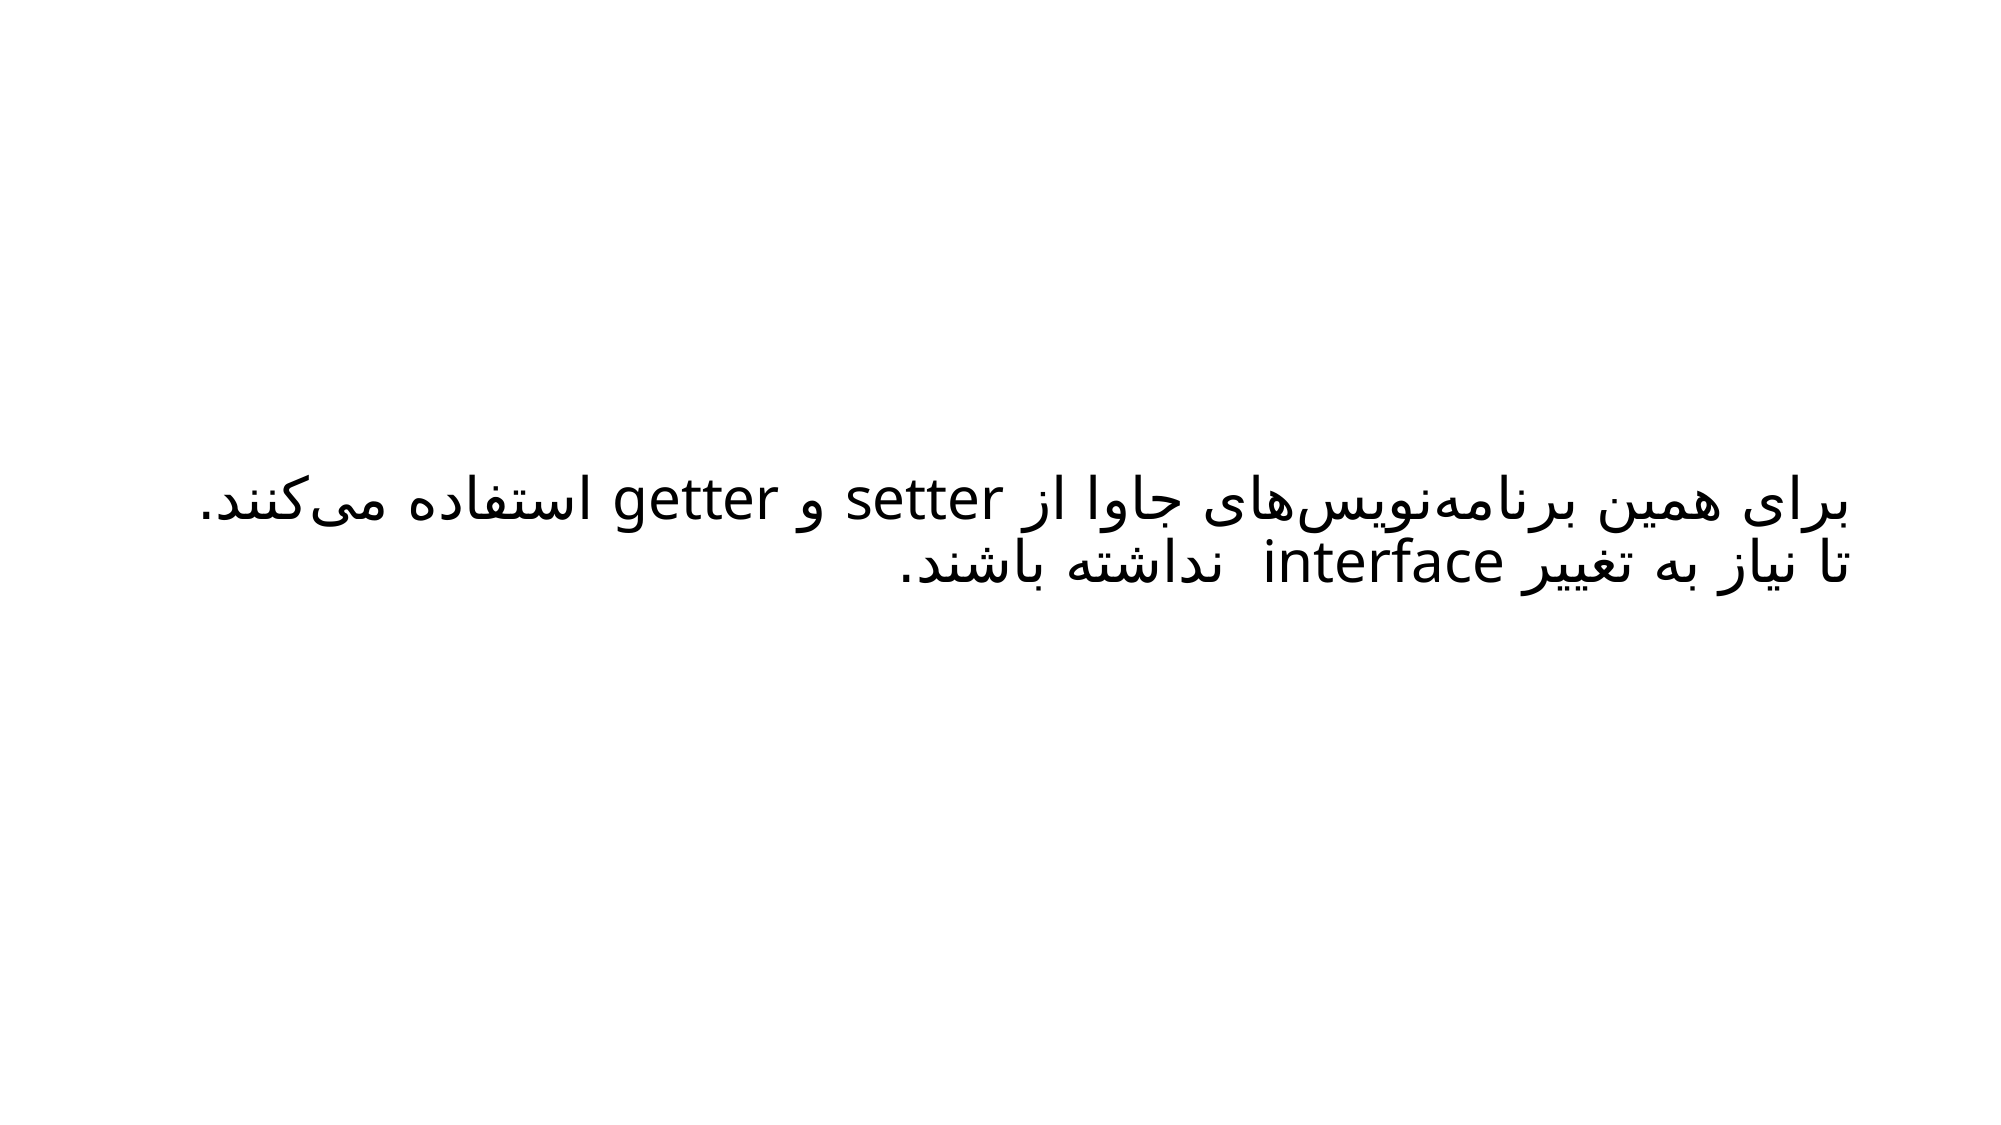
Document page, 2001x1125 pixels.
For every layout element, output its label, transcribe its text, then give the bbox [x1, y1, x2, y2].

title برای همین برنامه‌نویس‌های جاوا از setter و getter استفاده می‌کنند. تا نیاز به تغییر interface نداشته باشند. [142, 423, 1867, 641]
